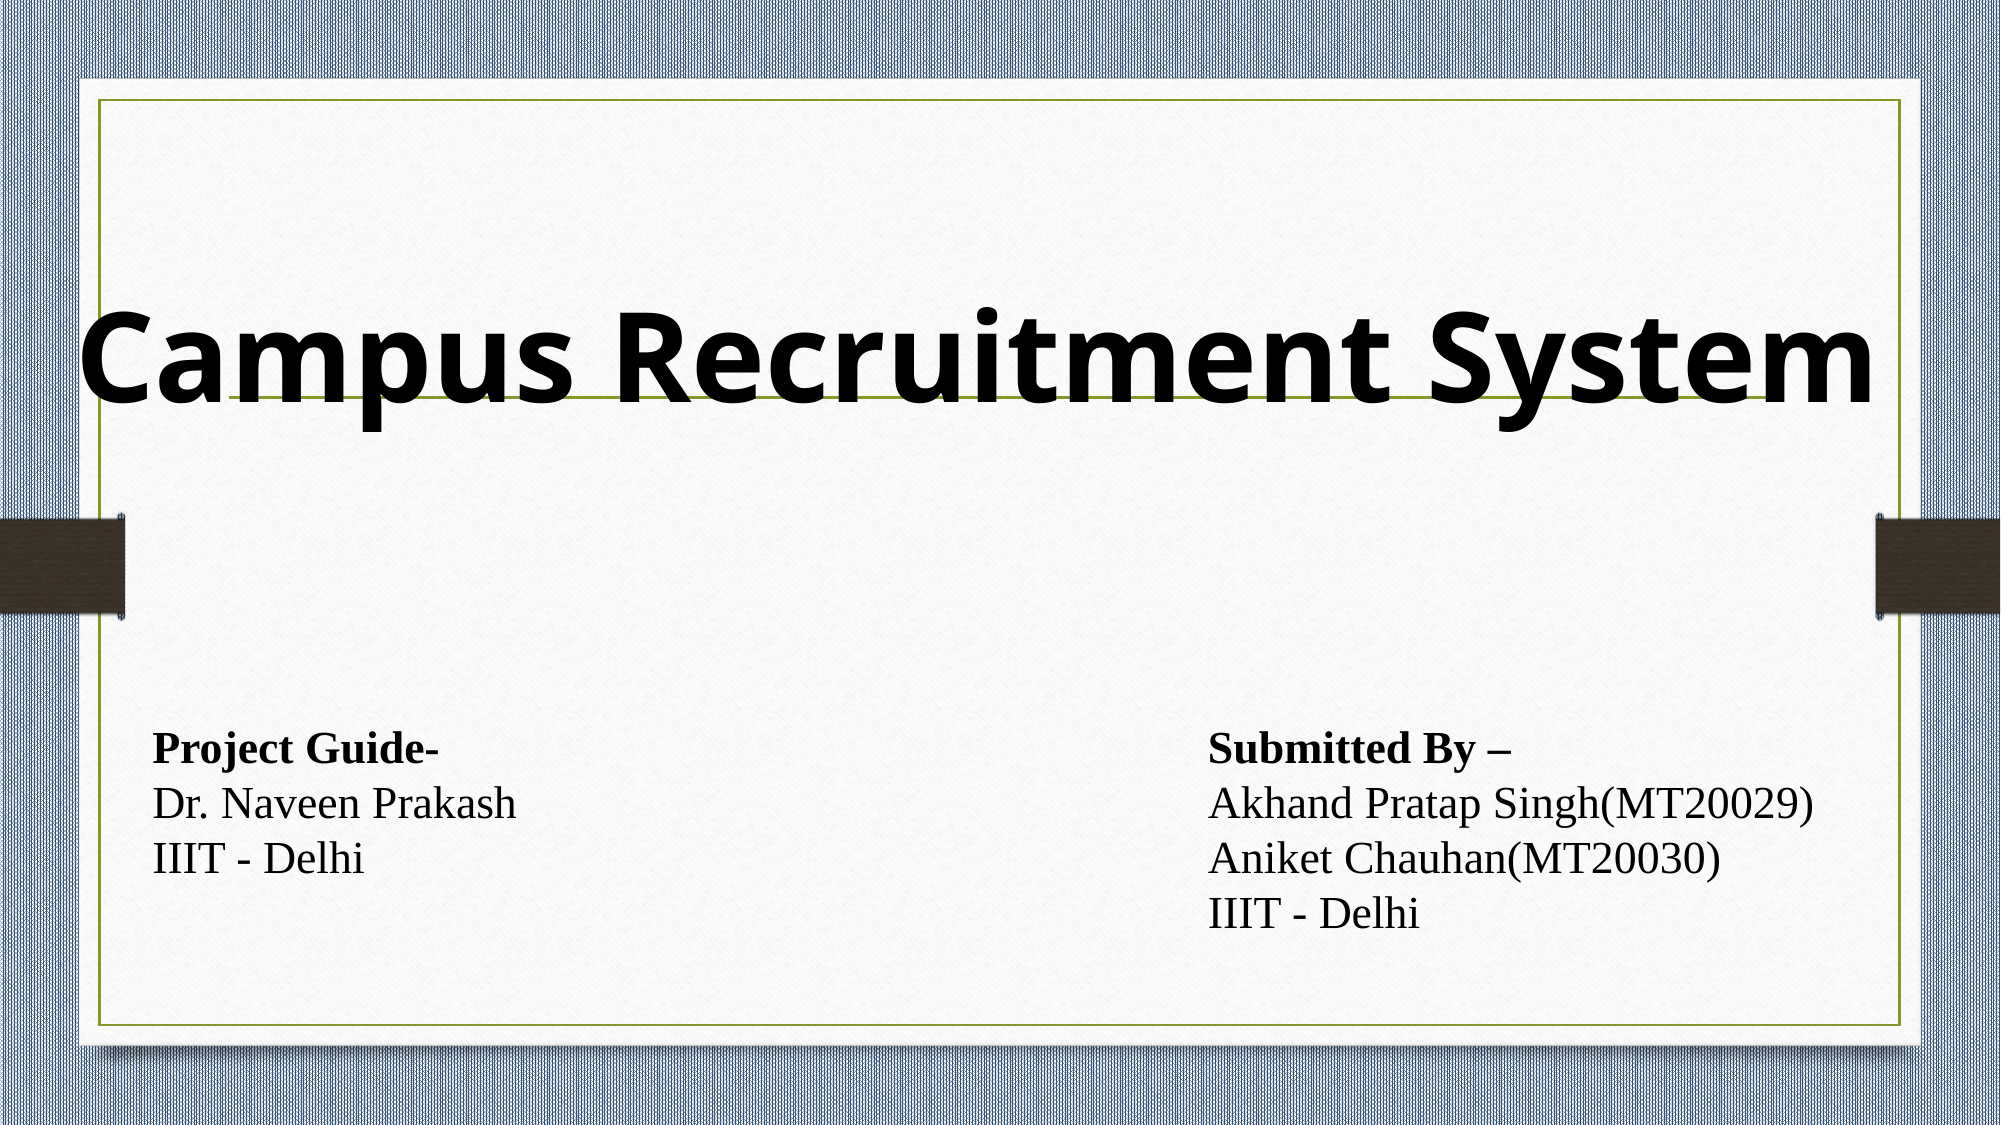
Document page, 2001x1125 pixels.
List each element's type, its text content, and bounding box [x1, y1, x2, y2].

text_box Project Guide- Dr. Naveen Prakash IIIT - Delhi [125, 710, 533, 945]
picture [0, 0, 2001, 1125]
text_box Campus Recruitment System [36, 194, 1952, 435]
text_box Submitted By – Akhand Pratap Singh(MT20029) Aniket Chauhan(MT20030) IIIT - Delhi [1193, 710, 1830, 1055]
